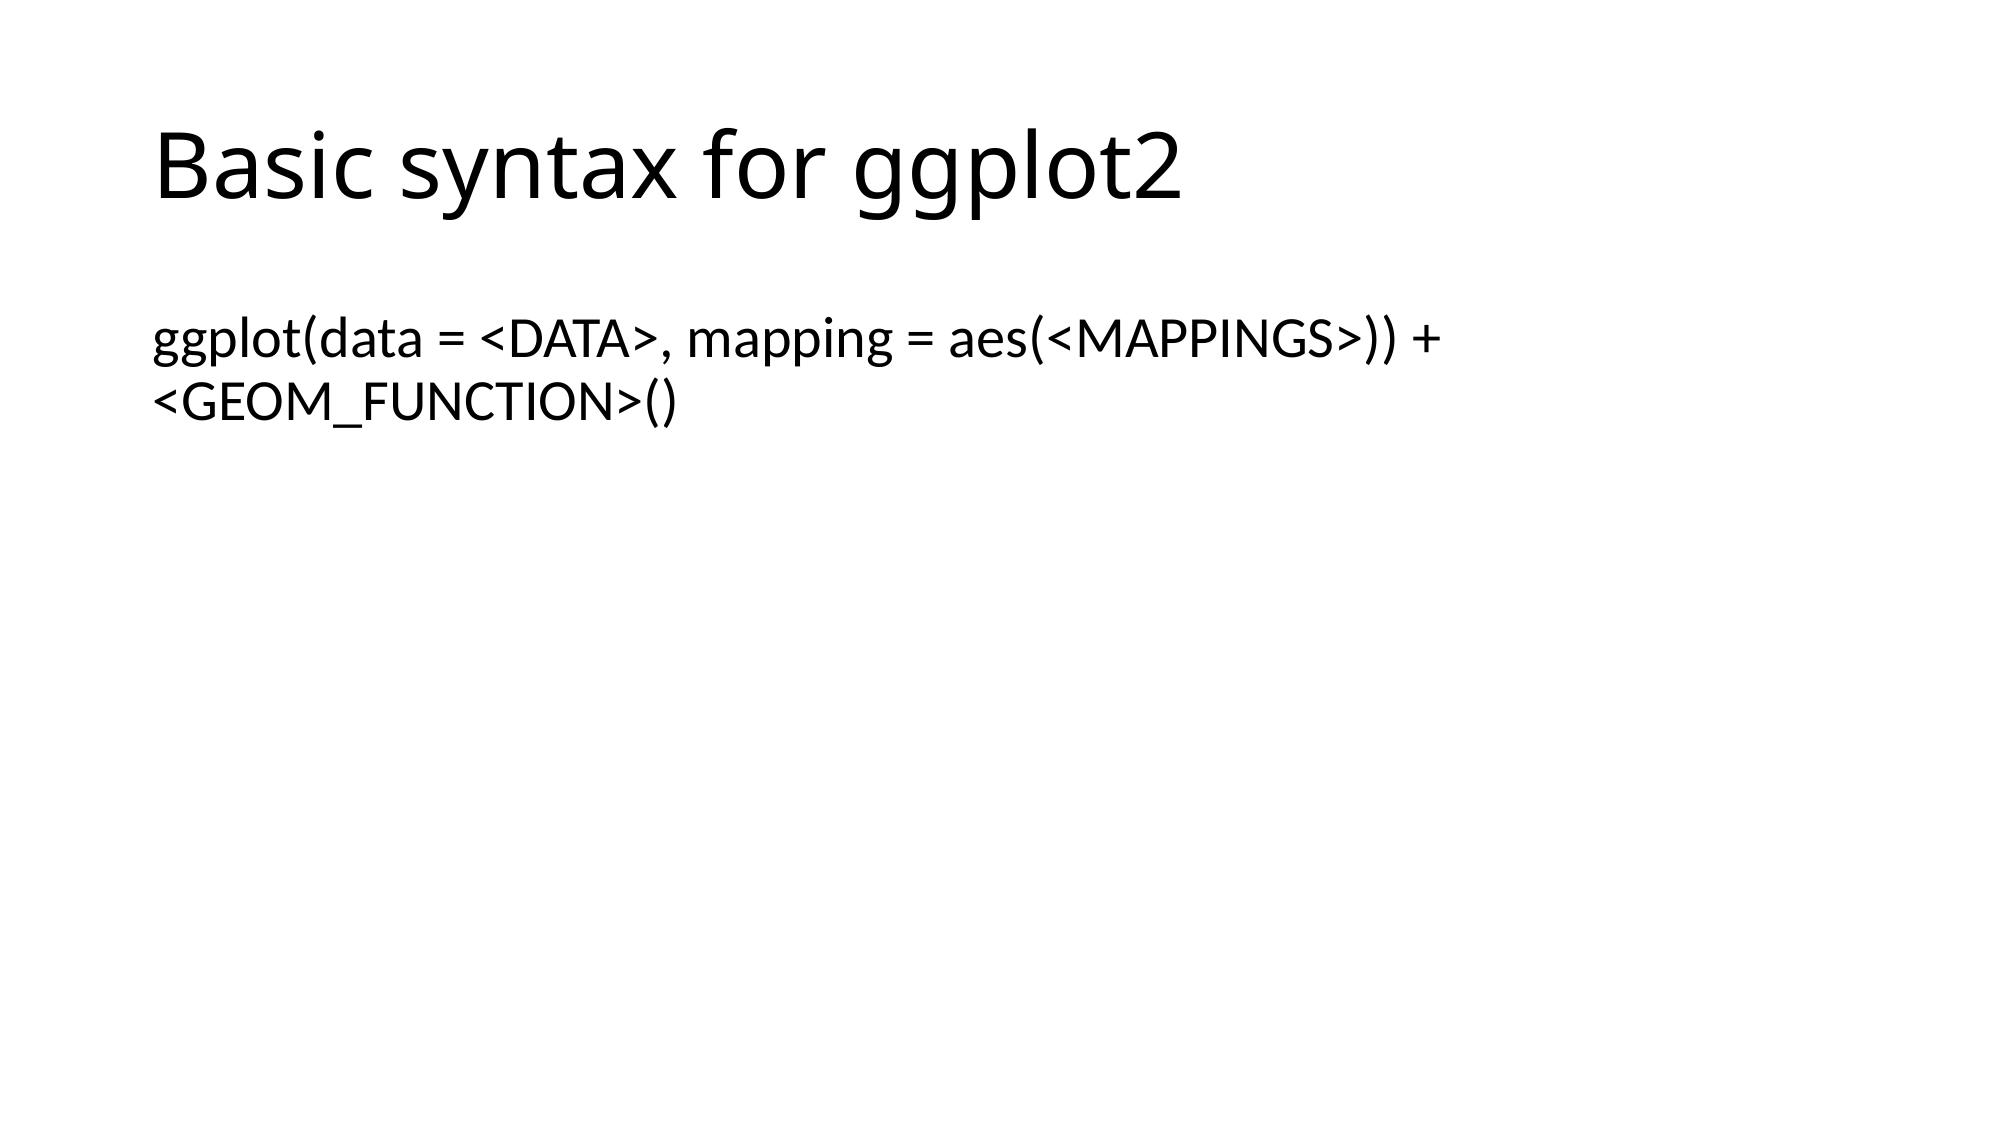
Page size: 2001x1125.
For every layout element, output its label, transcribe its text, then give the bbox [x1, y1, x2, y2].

list ggplot(data = <DATA>, mapping = aes(<MAPPINGS>)) + <GEOM_FUNCTION>() [137, 299, 1863, 1014]
title Basic syntax for ggplot2 [137, 59, 1863, 278]
